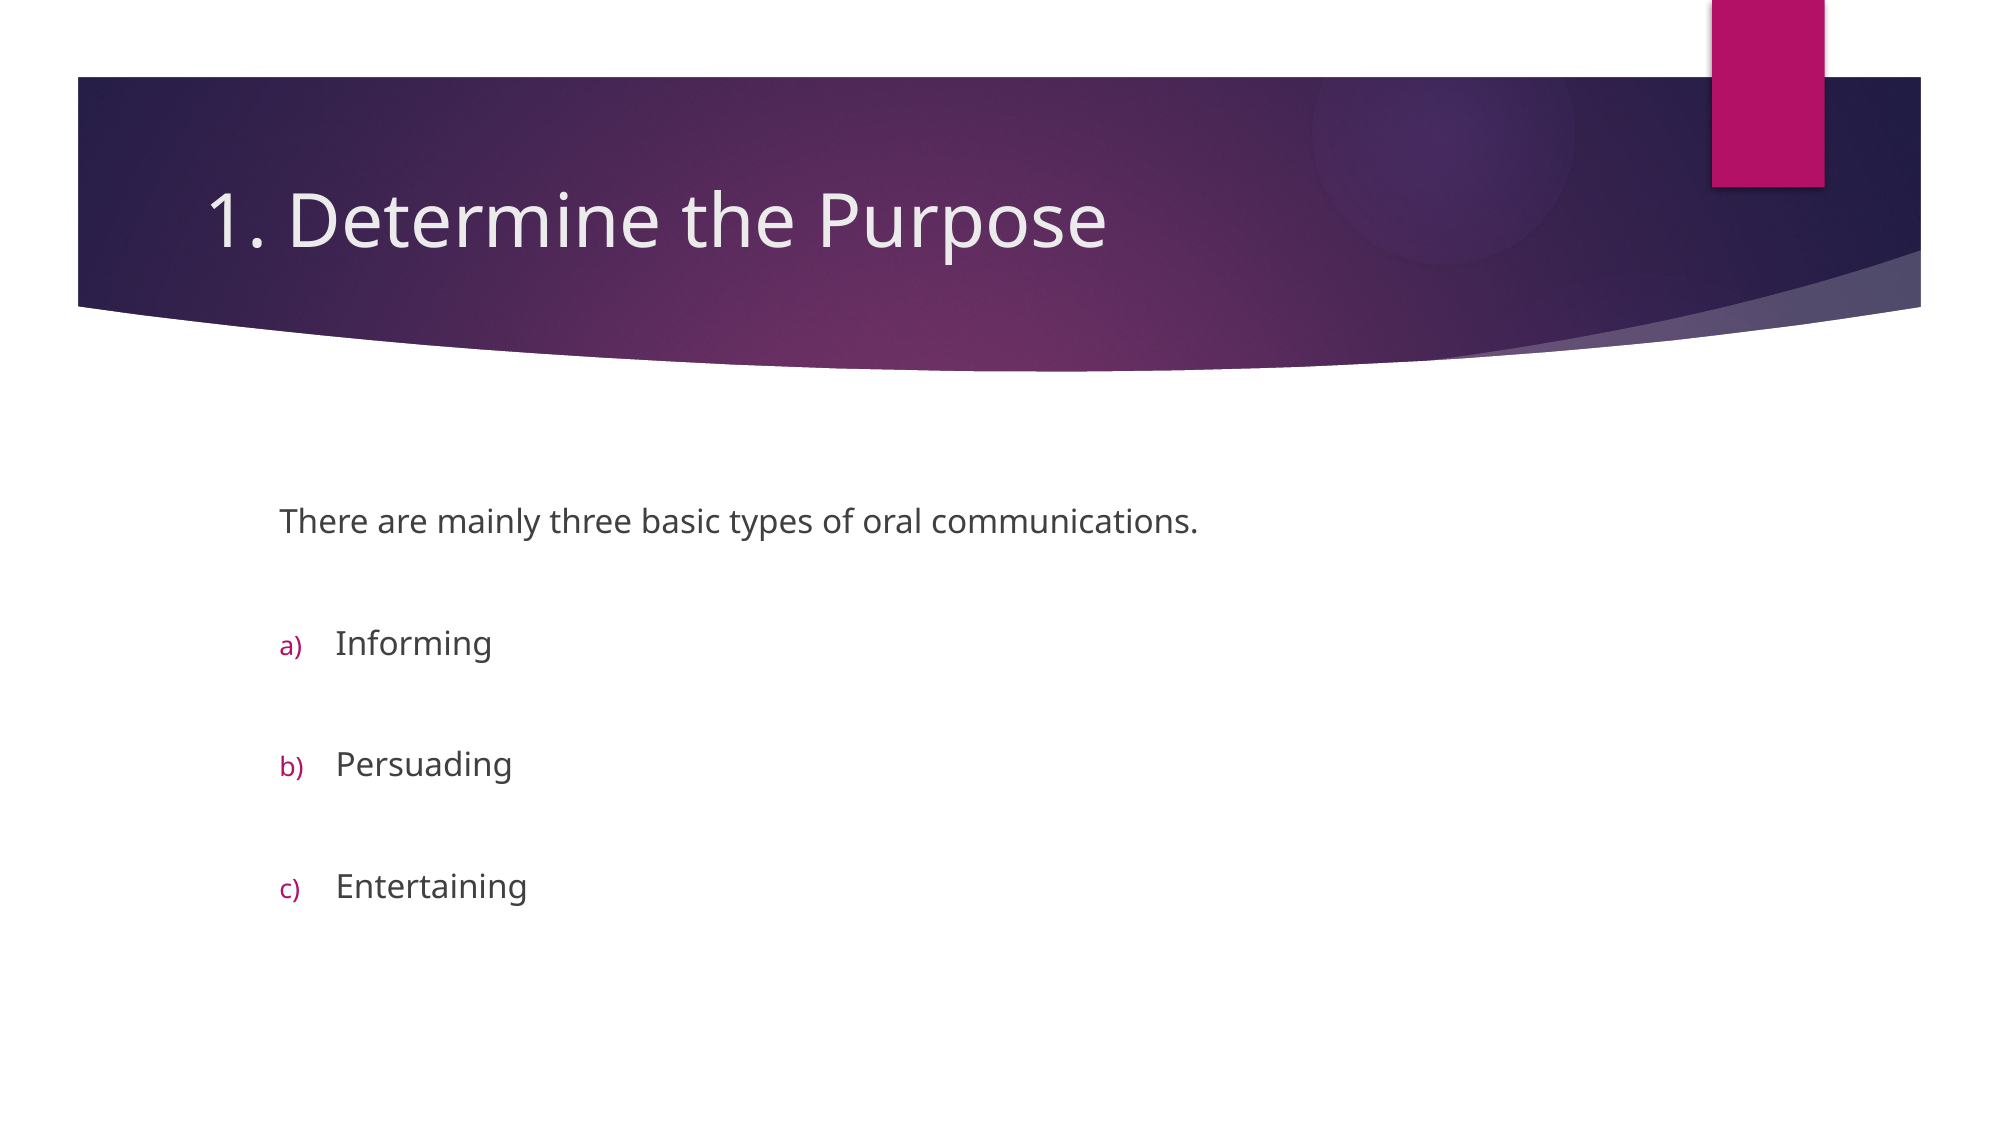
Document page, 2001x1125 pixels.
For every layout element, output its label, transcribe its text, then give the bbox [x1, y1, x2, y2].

title 1. Determine the Purpose [189, 159, 1627, 276]
list There are mainly three basic types of oral communications. Informing Persuading Entertaining [189, 427, 1638, 988]
